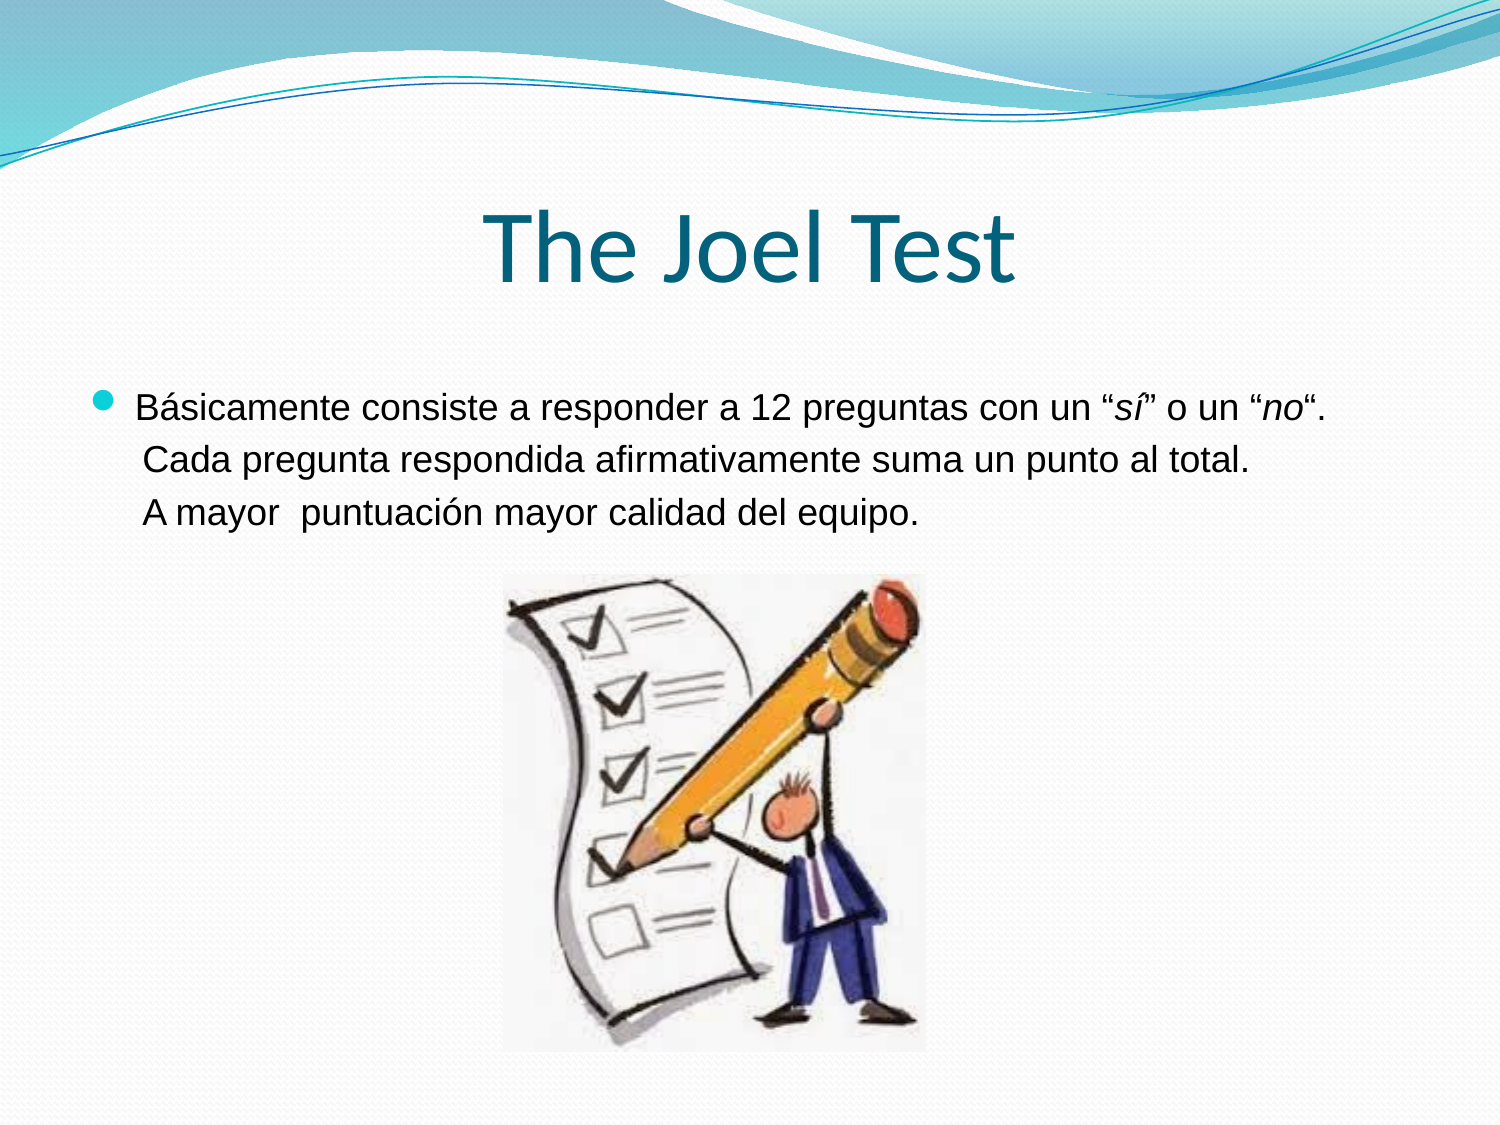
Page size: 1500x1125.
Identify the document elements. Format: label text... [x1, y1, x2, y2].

title The Joel Test [75, 115, 1425, 303]
list Básicamente consiste a responder a 12 preguntas con un “sí” o un “no“. Cada pregunta respondida afirmativamente suma un punto al total. A mayor puntuación mayor calidad del equipo. [75, 317, 1425, 1038]
picture [503, 573, 926, 1053]
